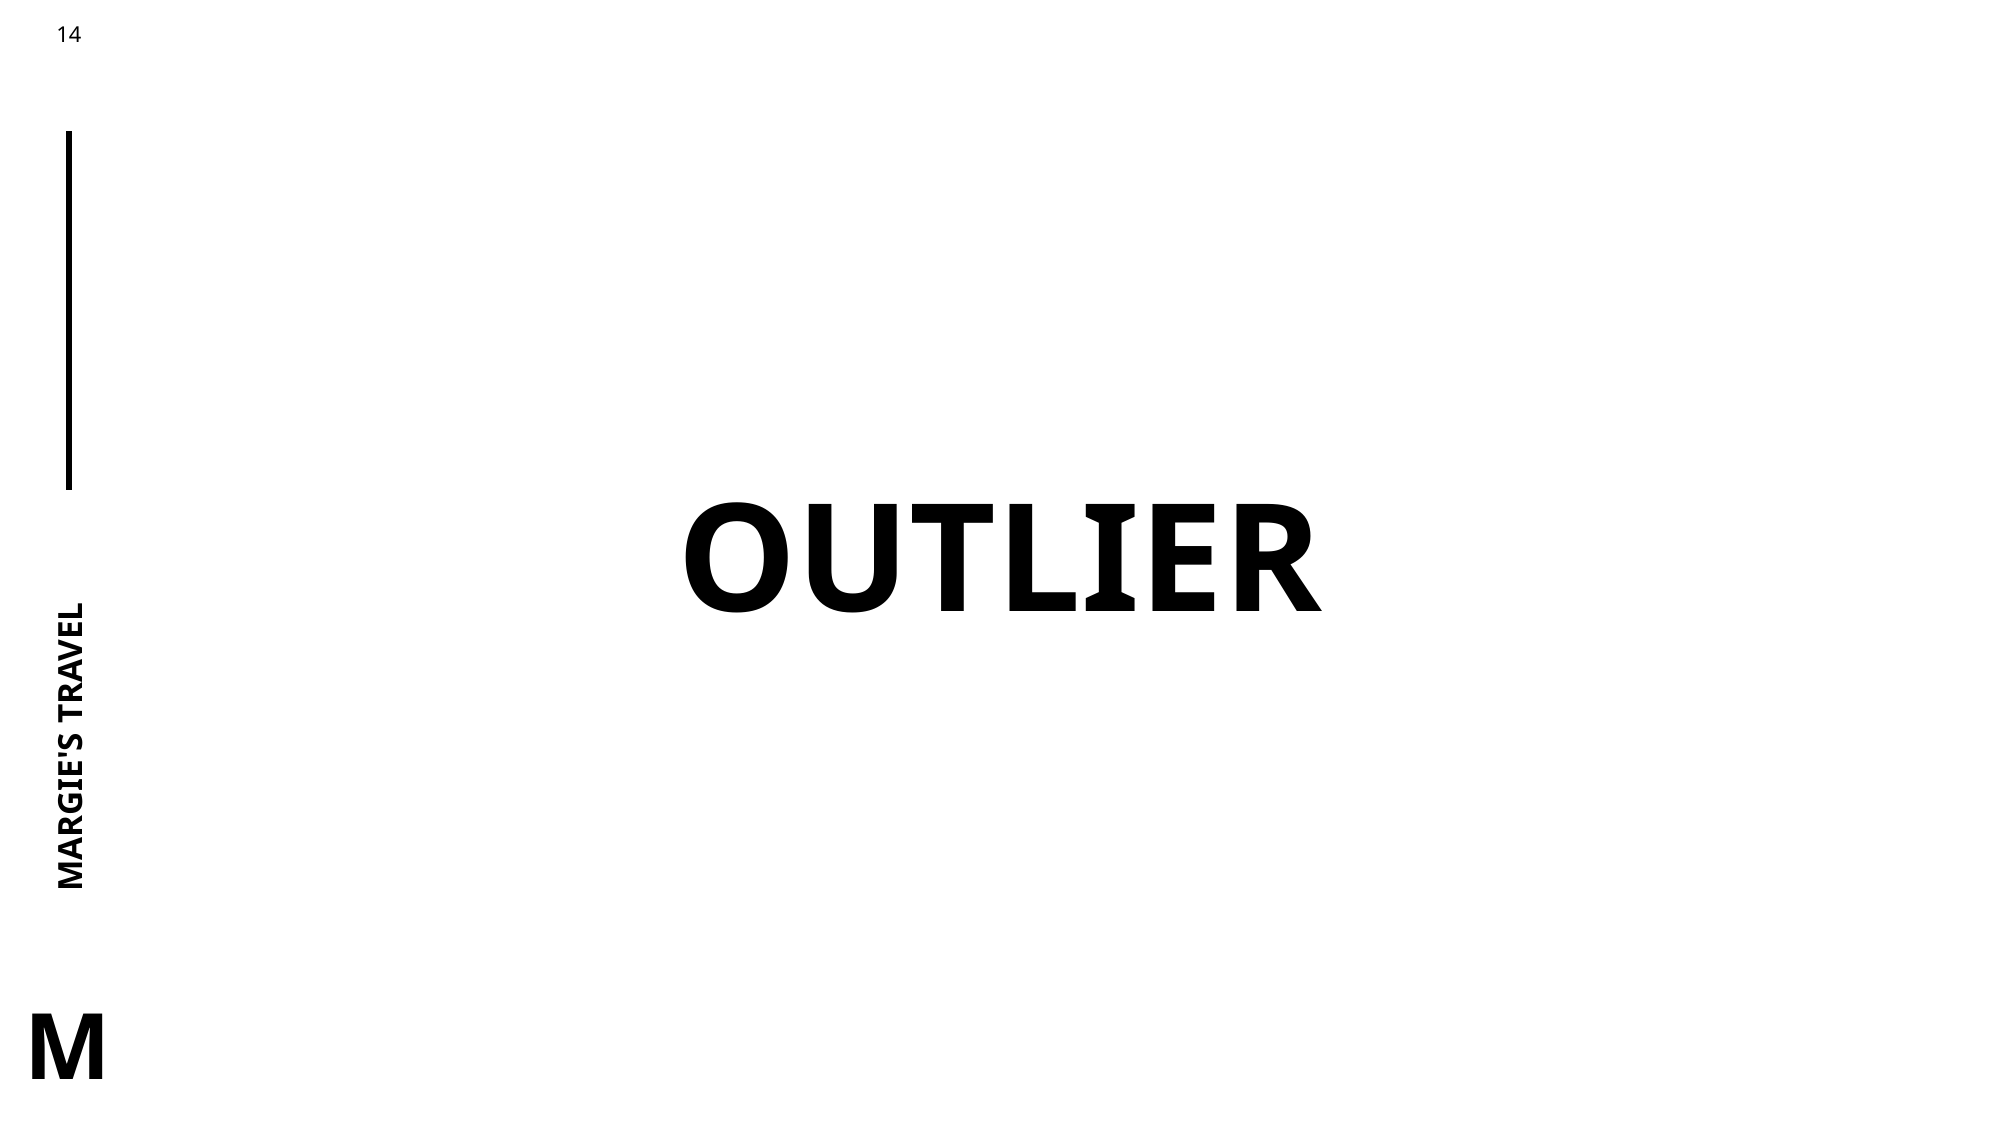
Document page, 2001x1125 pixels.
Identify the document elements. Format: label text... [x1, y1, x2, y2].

list OUTLIER [254, 338, 1745, 787]
